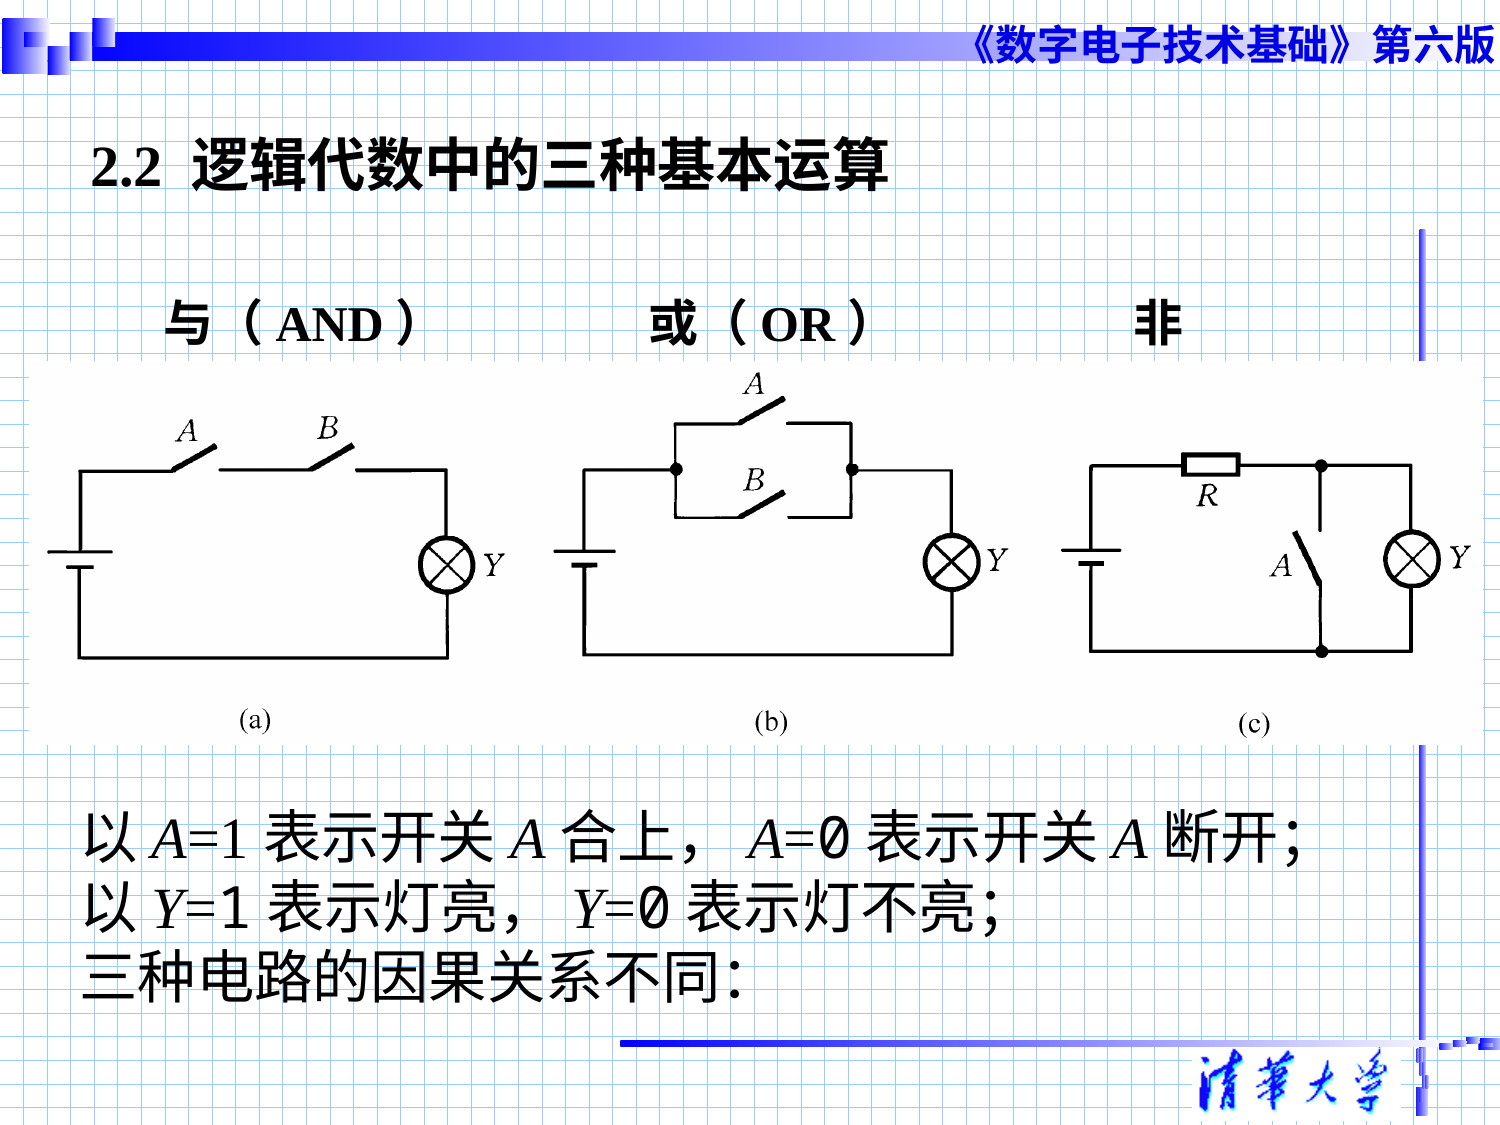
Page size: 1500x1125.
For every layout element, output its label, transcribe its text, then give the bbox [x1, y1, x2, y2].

list 与（AND） 或（OR） 非（NOT） [53, 196, 1412, 360]
picture [1192, 1046, 1401, 1121]
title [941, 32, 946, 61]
text_box 以A=1表示开关A合上，A=0表示开关A断开； 以Y=1表示灯亮，Y=0表示灯不亮； 三种电路的因果关系不同： [64, 810, 1424, 1000]
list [28, 361, 1483, 745]
text_box [858, 32, 862, 61]
title 2.2 逻辑代数中的三种基本运算 [75, 90, 1425, 236]
list 例： [774, 32, 778, 61]
